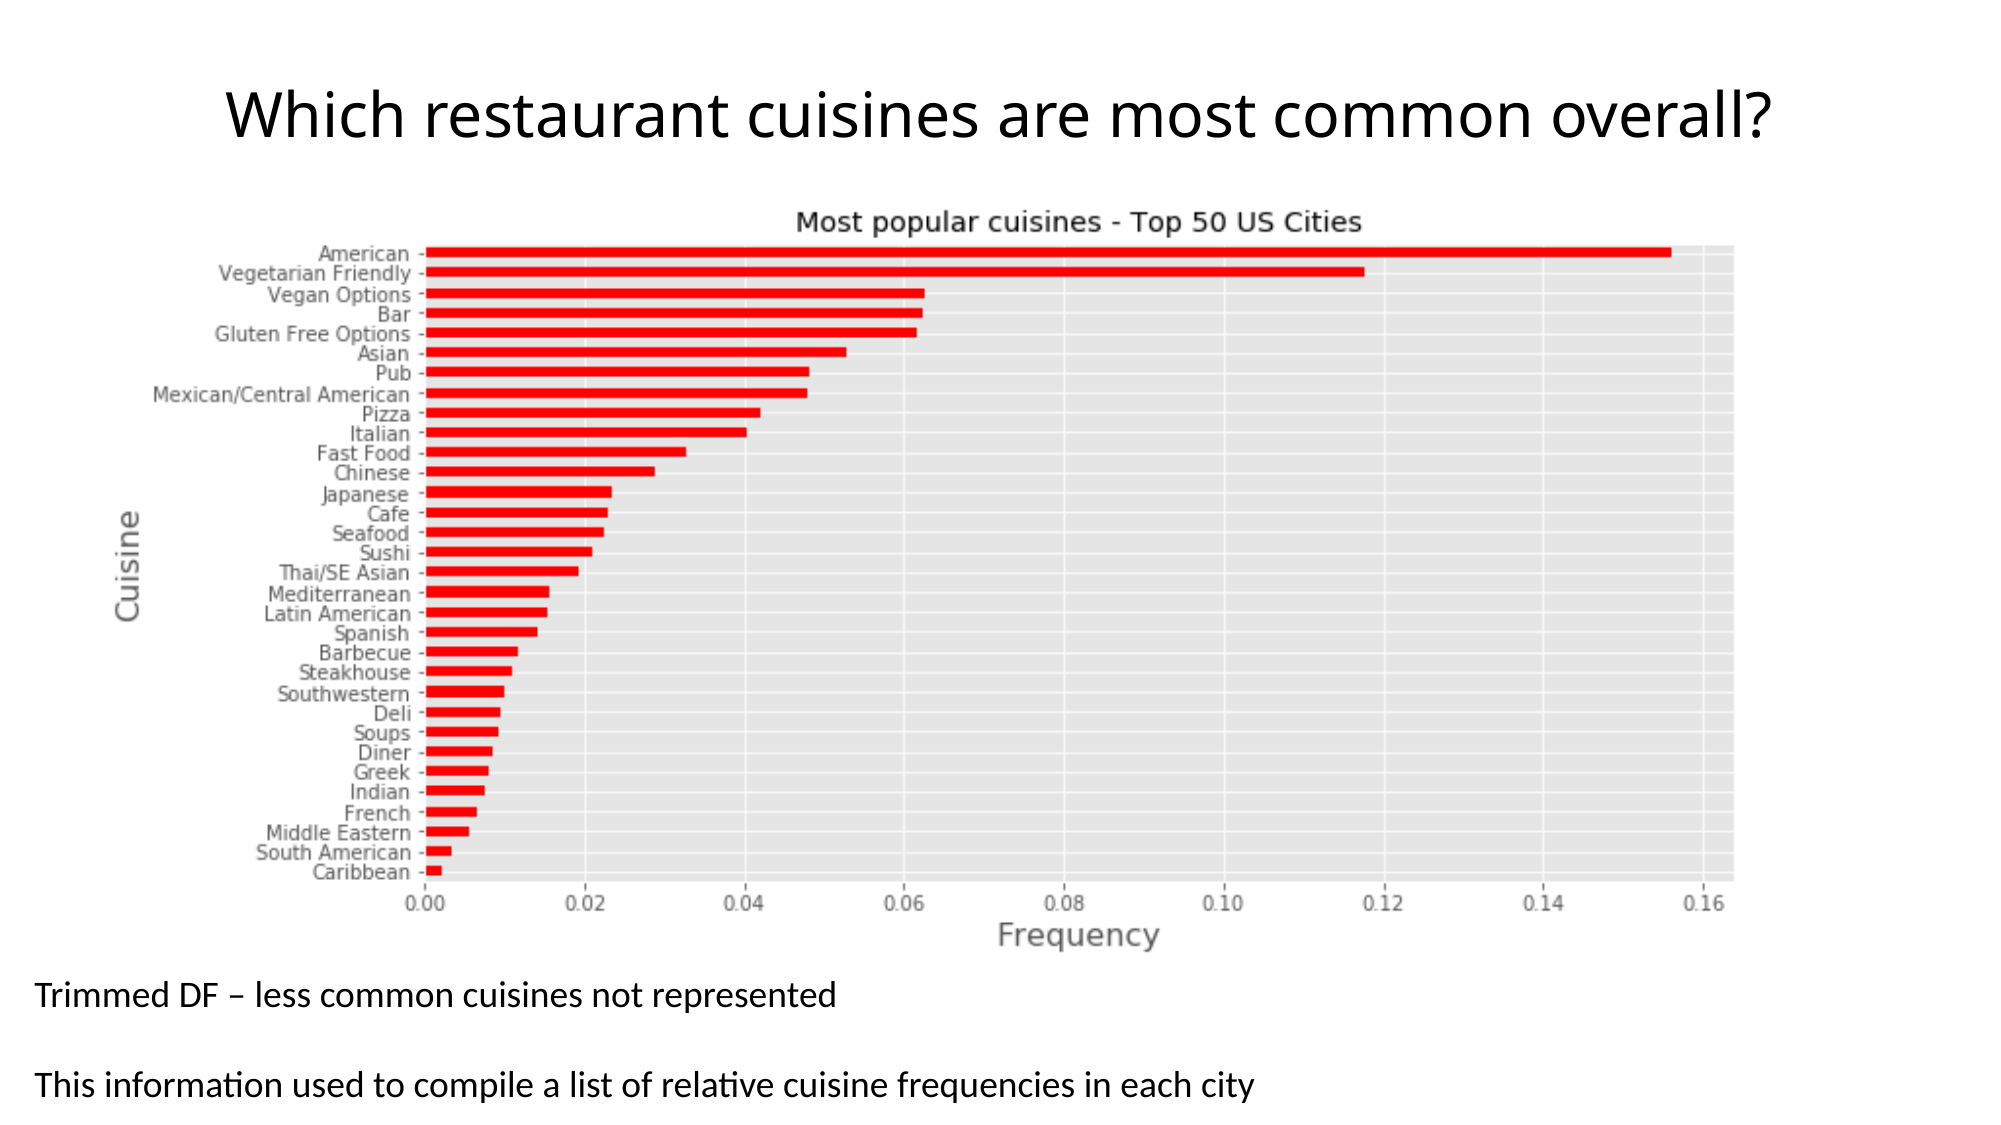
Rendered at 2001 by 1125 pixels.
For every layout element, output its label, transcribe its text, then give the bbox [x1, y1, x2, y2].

picture [102, 197, 1754, 966]
title Which restaurant cuisines are most common overall? [137, 59, 1863, 175]
text_box Trimmed DF – less common cuisines not represented This information used to compile a list of relative cuisine frequencies in each city [19, 962, 1272, 1112]
